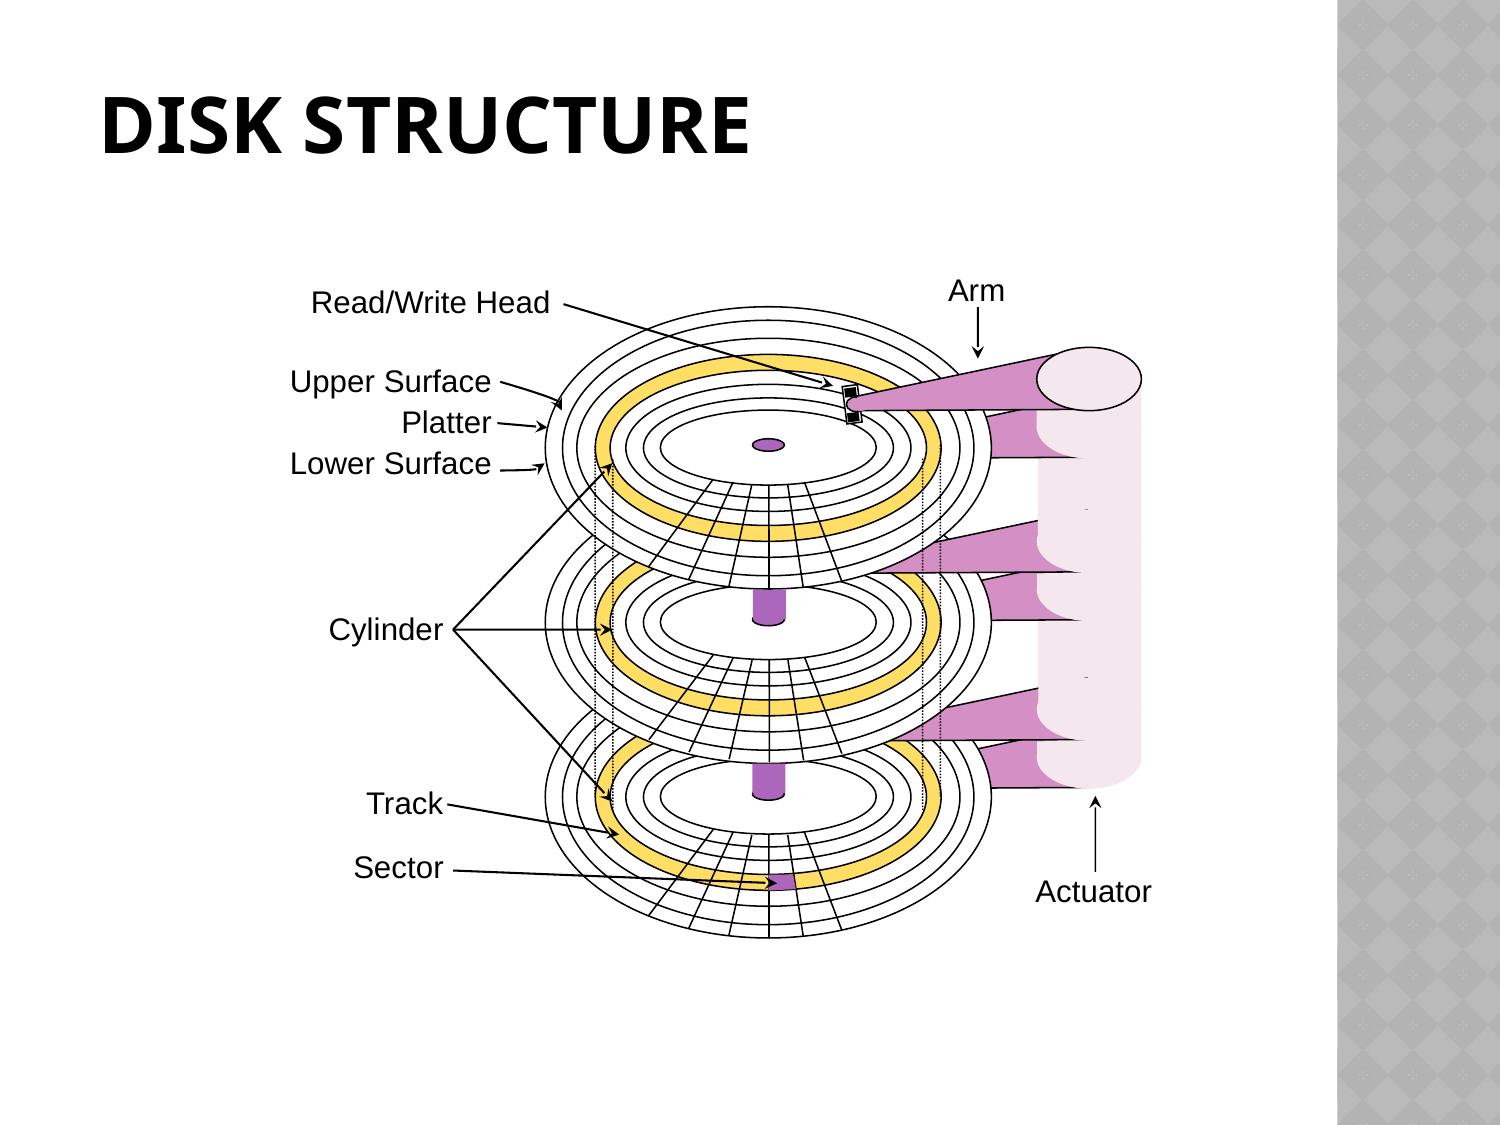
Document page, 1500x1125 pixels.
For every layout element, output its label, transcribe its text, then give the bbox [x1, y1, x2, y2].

text_box [1337, 0, 1500, 1125]
title Disk Structure [91, 74, 1360, 169]
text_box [274, 262, 1168, 939]
